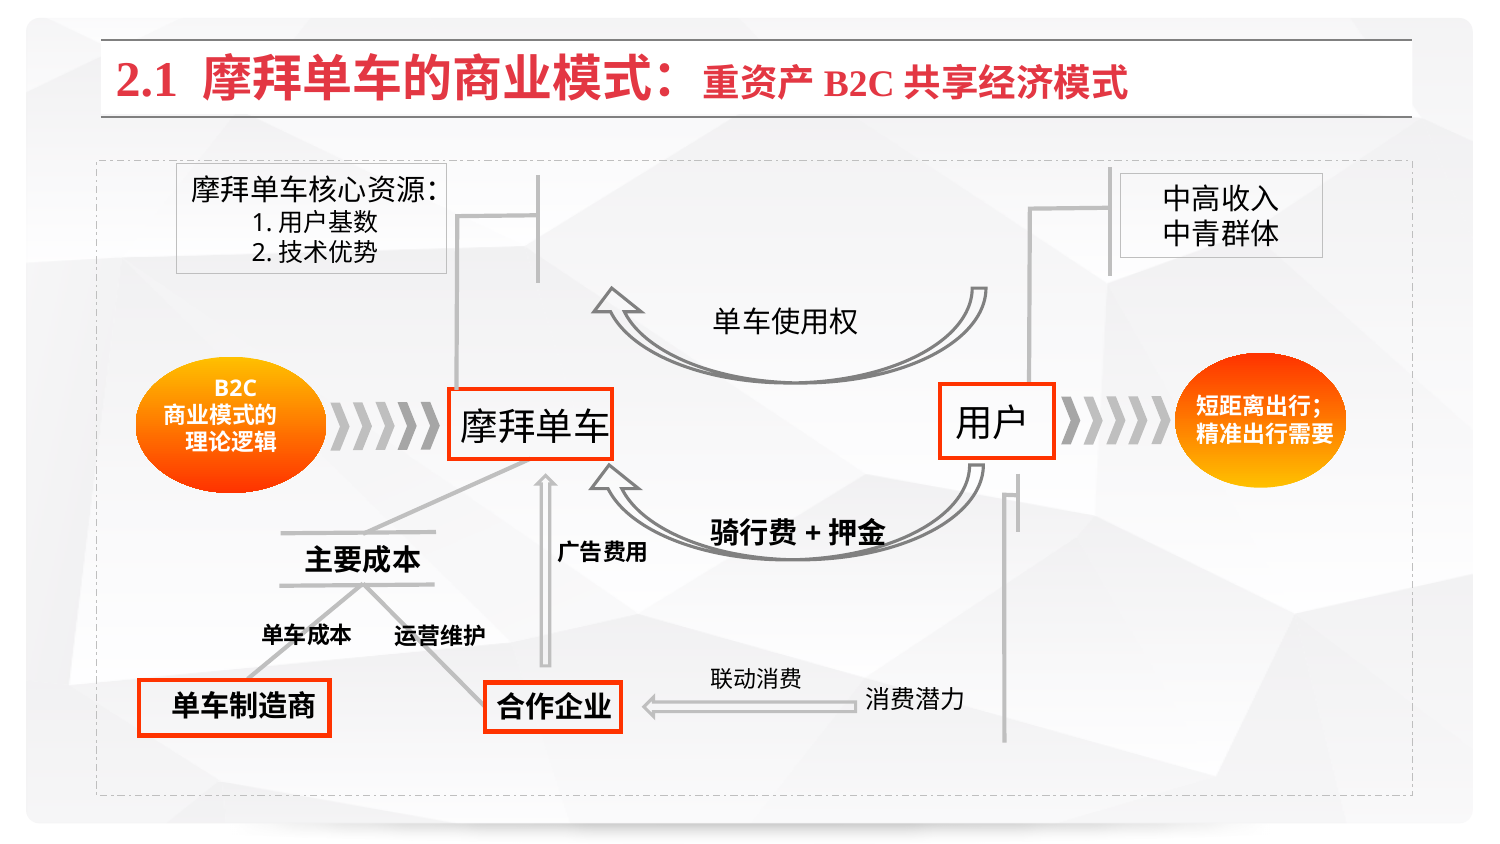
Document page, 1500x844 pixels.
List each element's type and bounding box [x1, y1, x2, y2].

text_box [100, 39, 1413, 118]
text_box [135, 163, 1360, 736]
text_box [96, 160, 1413, 796]
picture [26, 17, 1473, 824]
